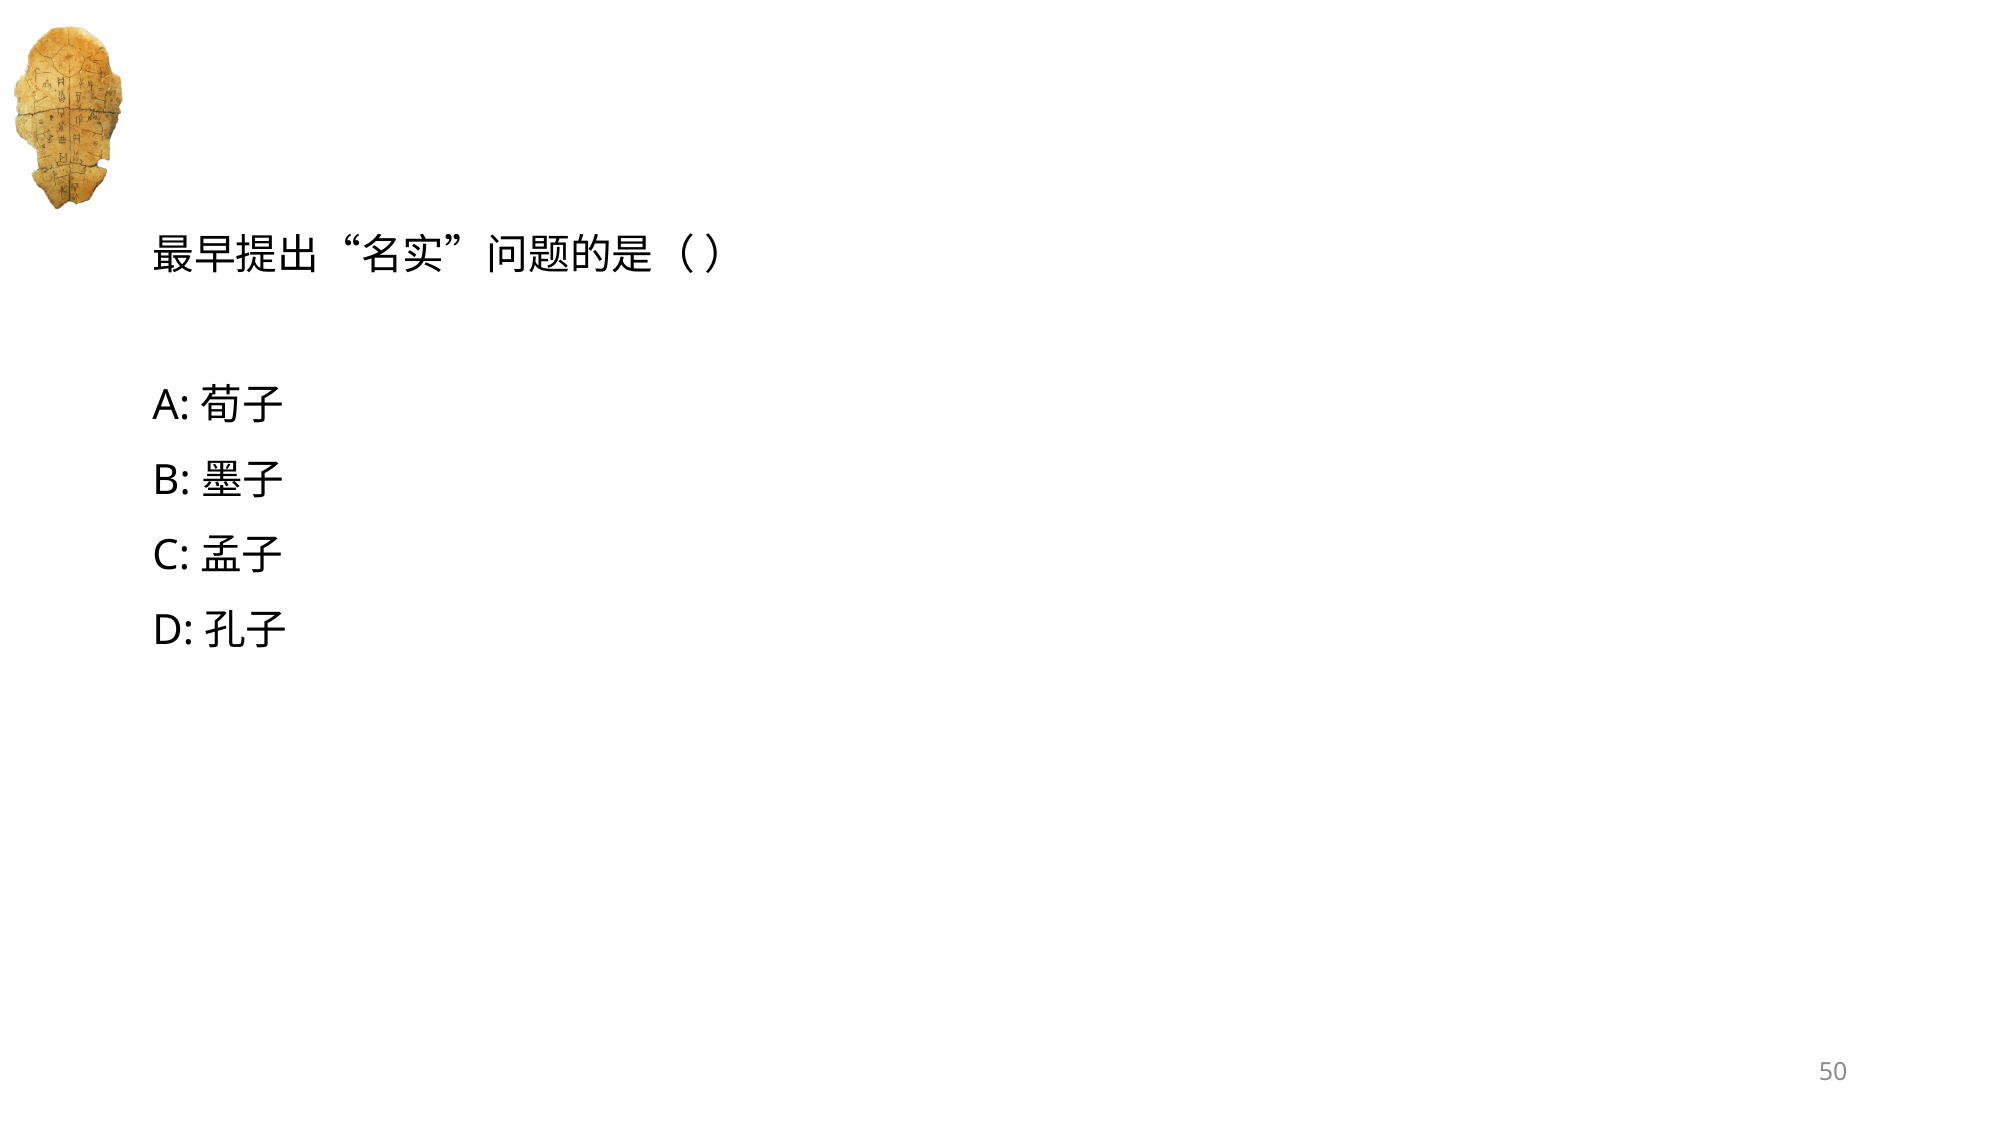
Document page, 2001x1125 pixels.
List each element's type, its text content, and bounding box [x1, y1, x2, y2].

slide_number 50 [1412, 1042, 1863, 1103]
picture [0, 14, 132, 211]
list 最早提出“名实”问题的是（ ） A:荀子 B:墨子 C:孟子 D:孔子 [137, 195, 1863, 1014]
